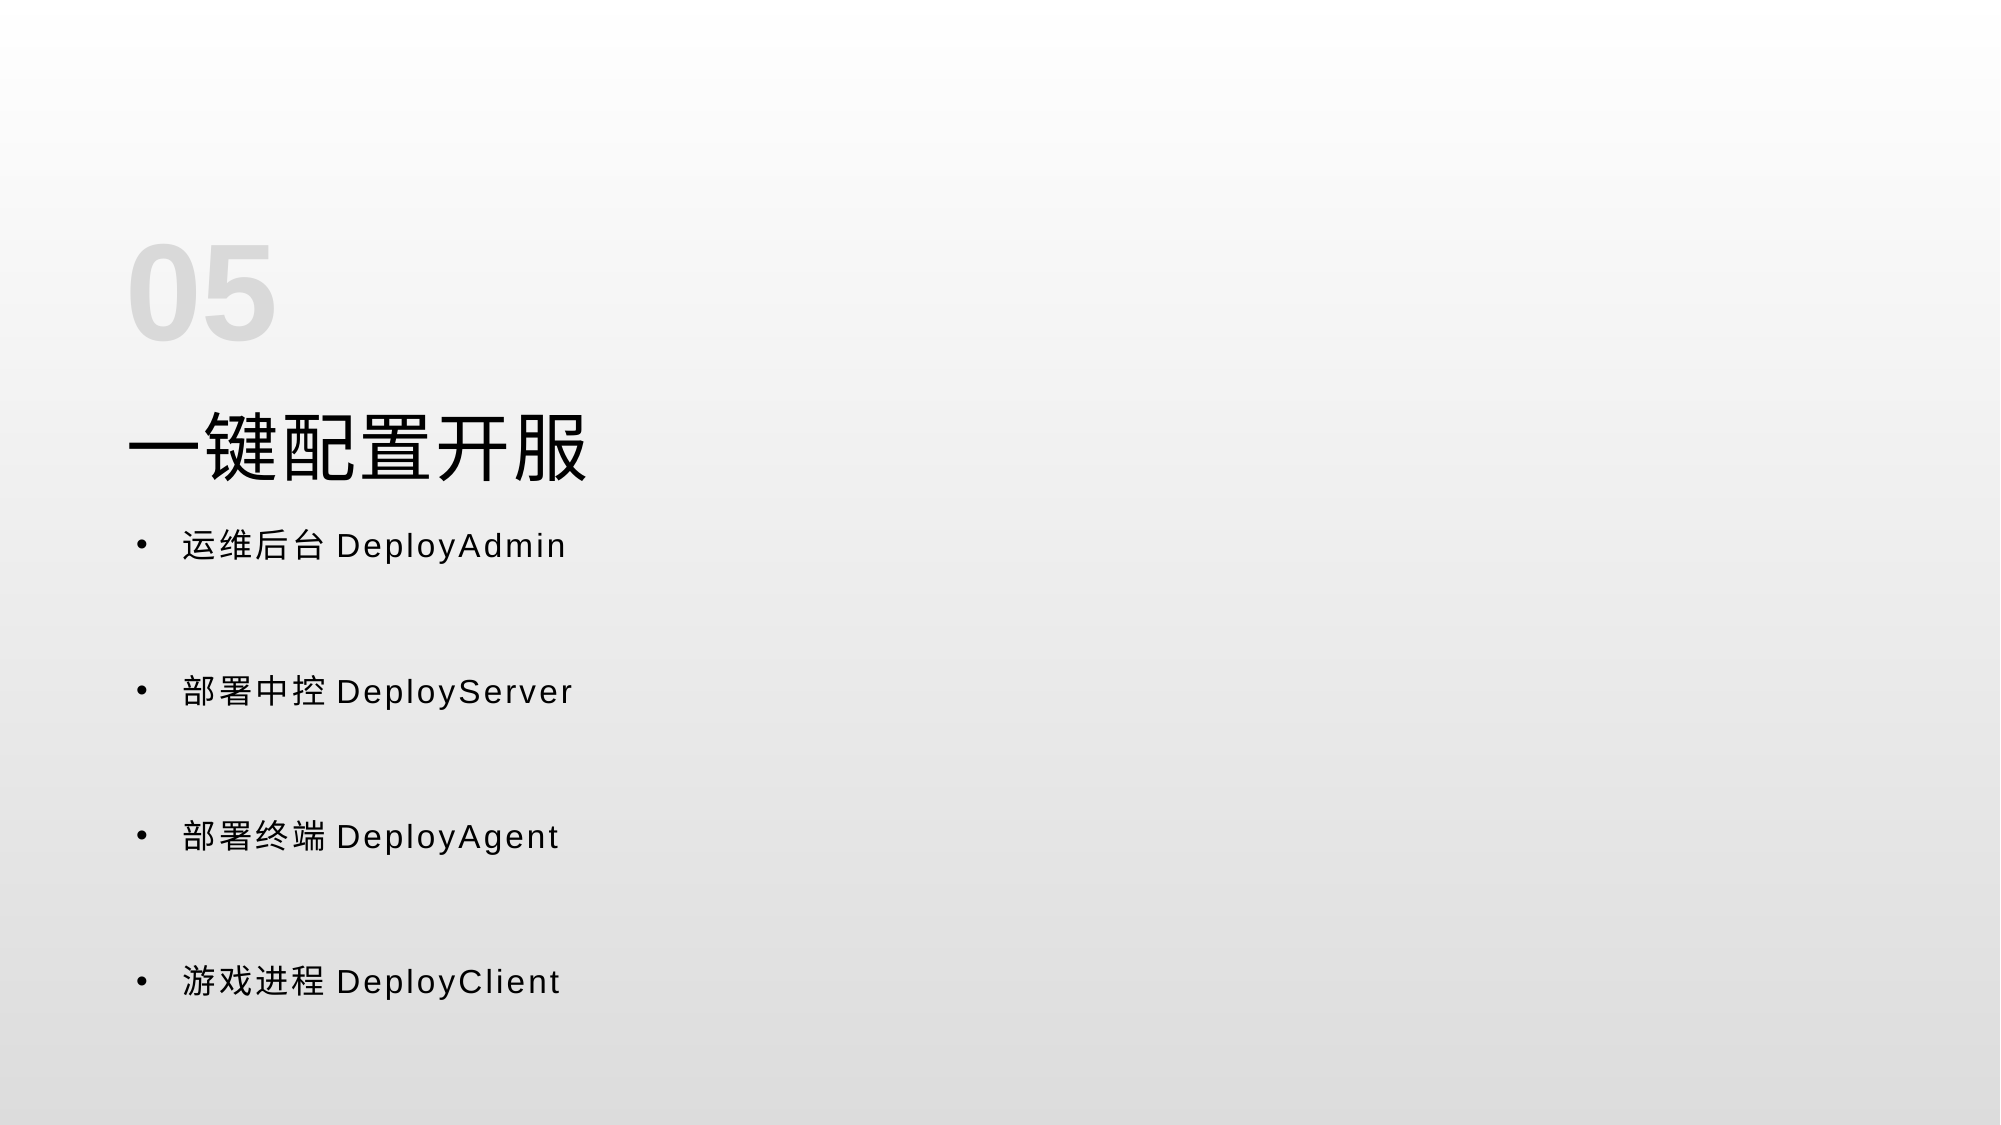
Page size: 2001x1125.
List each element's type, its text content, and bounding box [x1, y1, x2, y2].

list 运维后台DeployAdmin 部署中控DeployServer 部署终端DeployAgent 游戏进程DeployClient [119, 506, 1900, 1063]
title 一键配置开服 [109, 367, 1891, 470]
text_box 05 [109, 161, 323, 377]
